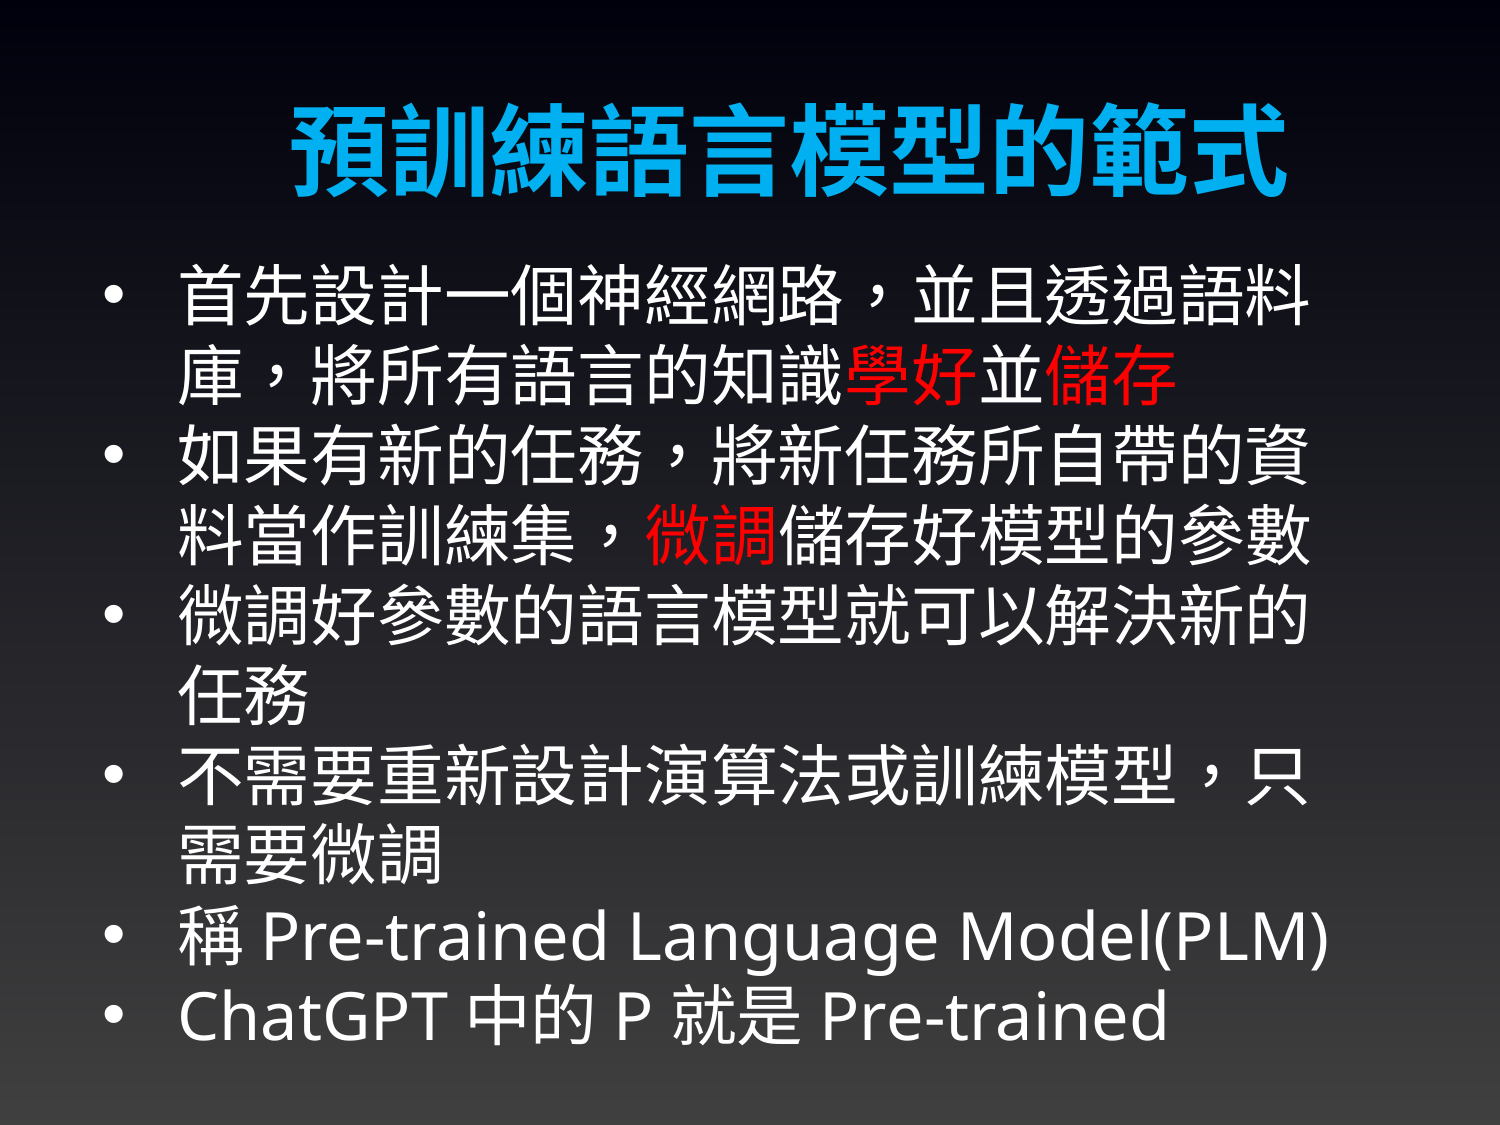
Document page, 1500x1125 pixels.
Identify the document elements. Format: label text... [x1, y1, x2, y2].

text_box 預訓練語言模型的範式 [275, 60, 1350, 224]
text_box 首先設計一個神經網路，並且透過語料庫，將所有語言的知識學好並儲存 如果有新的任務，將新任務所自帶的資料當作訓練集，微調儲存好模型的參數 微調好參數的語言模型就可以解決新的任務 不需要重新設計演算法或訓練模型，只需要微調 稱Pre-trained Language Model(PLM) ChatGPT中的P就是Pre-trained [87, 246, 1388, 1061]
